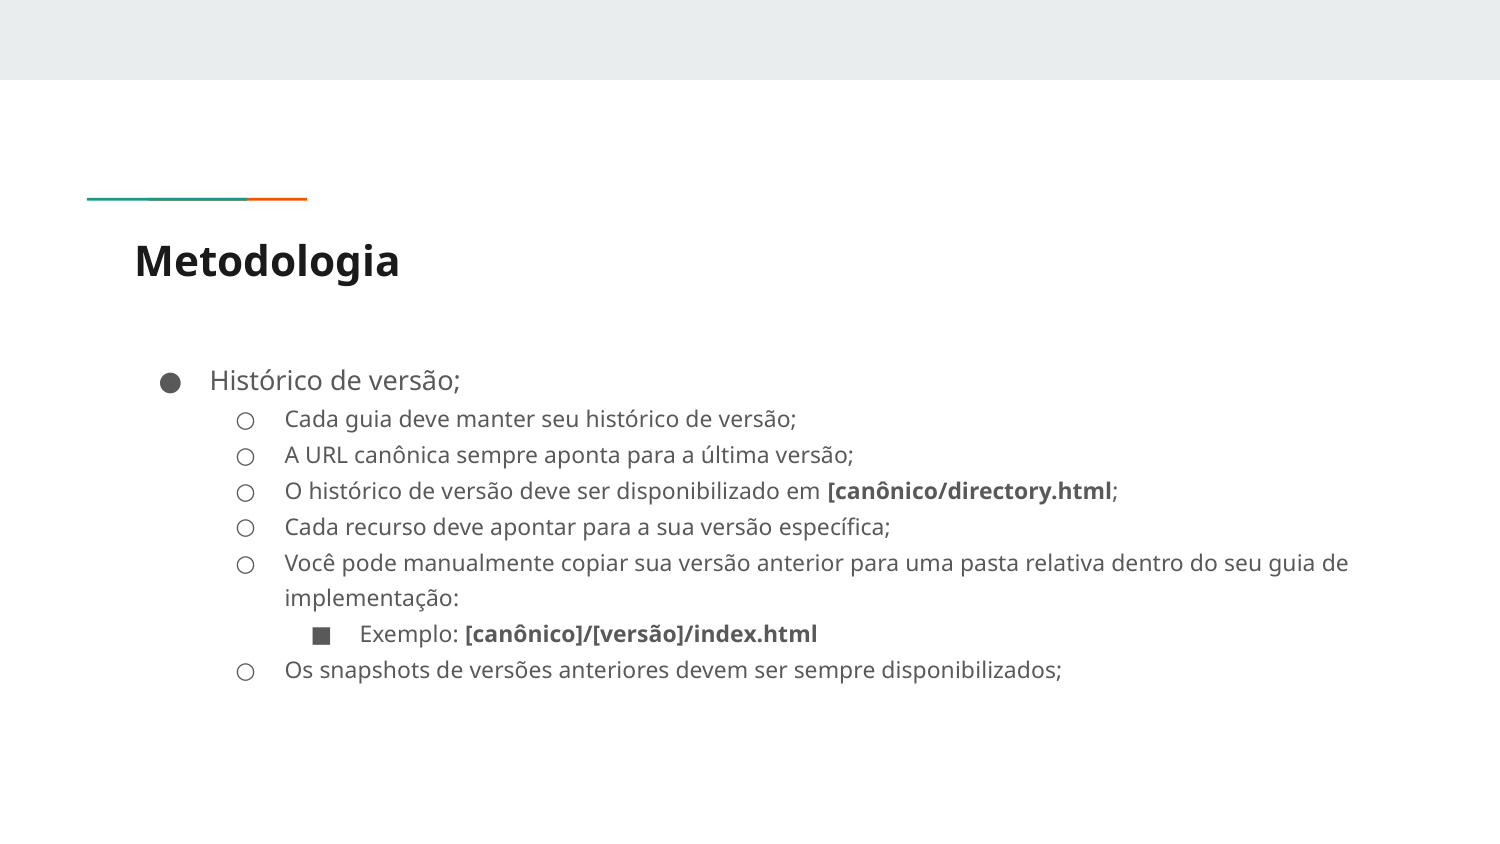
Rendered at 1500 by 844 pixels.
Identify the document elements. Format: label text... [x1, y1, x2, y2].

list Histórico de versão; Cada guia deve manter seu histórico de versão; A URL canônica sempre aponta para a última versão; O histórico de versão deve ser disponibilizado em [canônico/directory.html; Cada recurso deve apontar para a sua versão específica; Você pode manualmente copiar sua versão anterior para uma pasta relativa dentro do seu guia de implementação: Exemplo: [canônico]/[versão]/index.html Os snapshots de versões anteriores devem ser sempre disponibilizados; [119, 341, 1381, 712]
title Metodologia [119, 216, 1381, 305]
